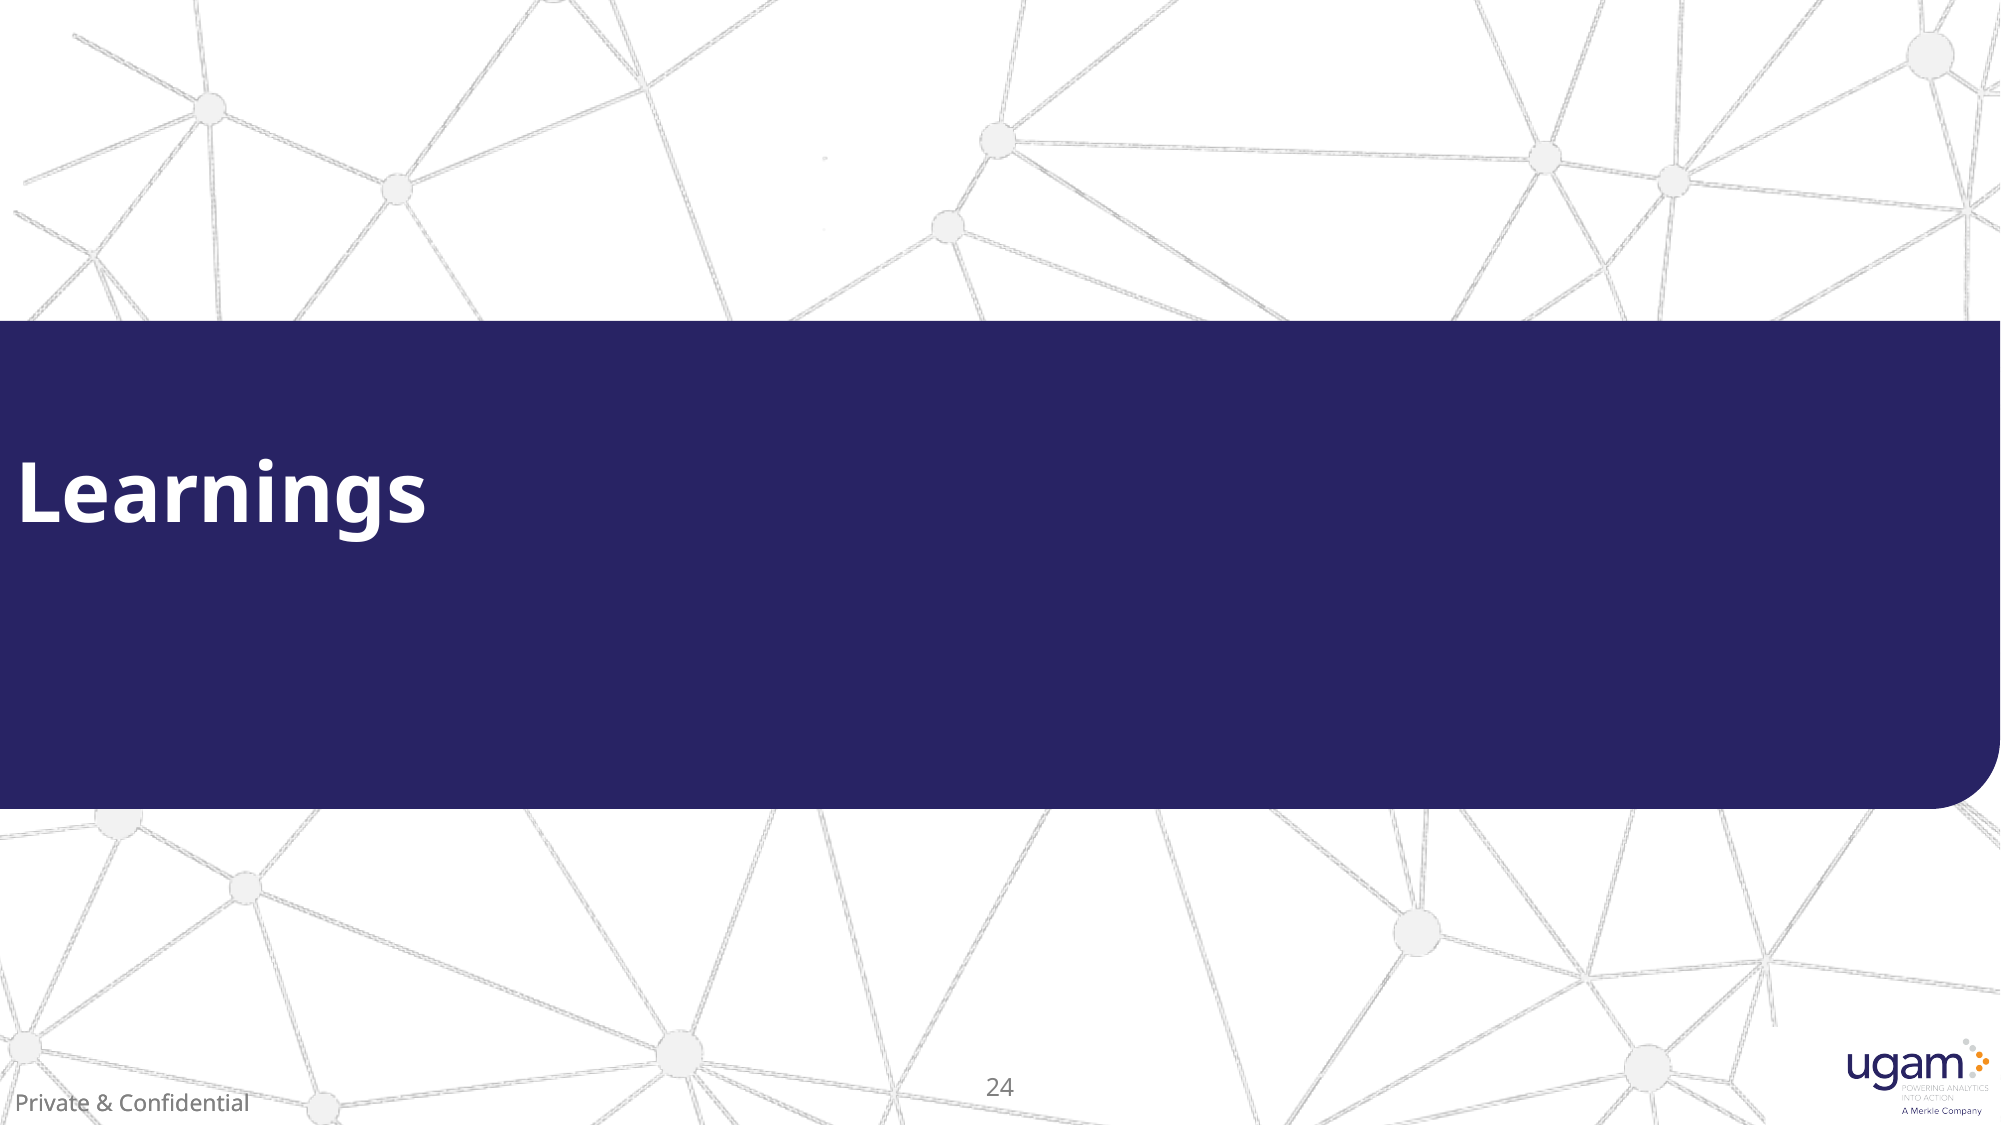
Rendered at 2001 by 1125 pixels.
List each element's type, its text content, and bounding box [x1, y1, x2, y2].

list Learnings [0, 320, 2000, 549]
picture [1847, 1038, 1990, 1116]
picture [0, 0, 2001, 320]
picture [0, 741, 2001, 1125]
